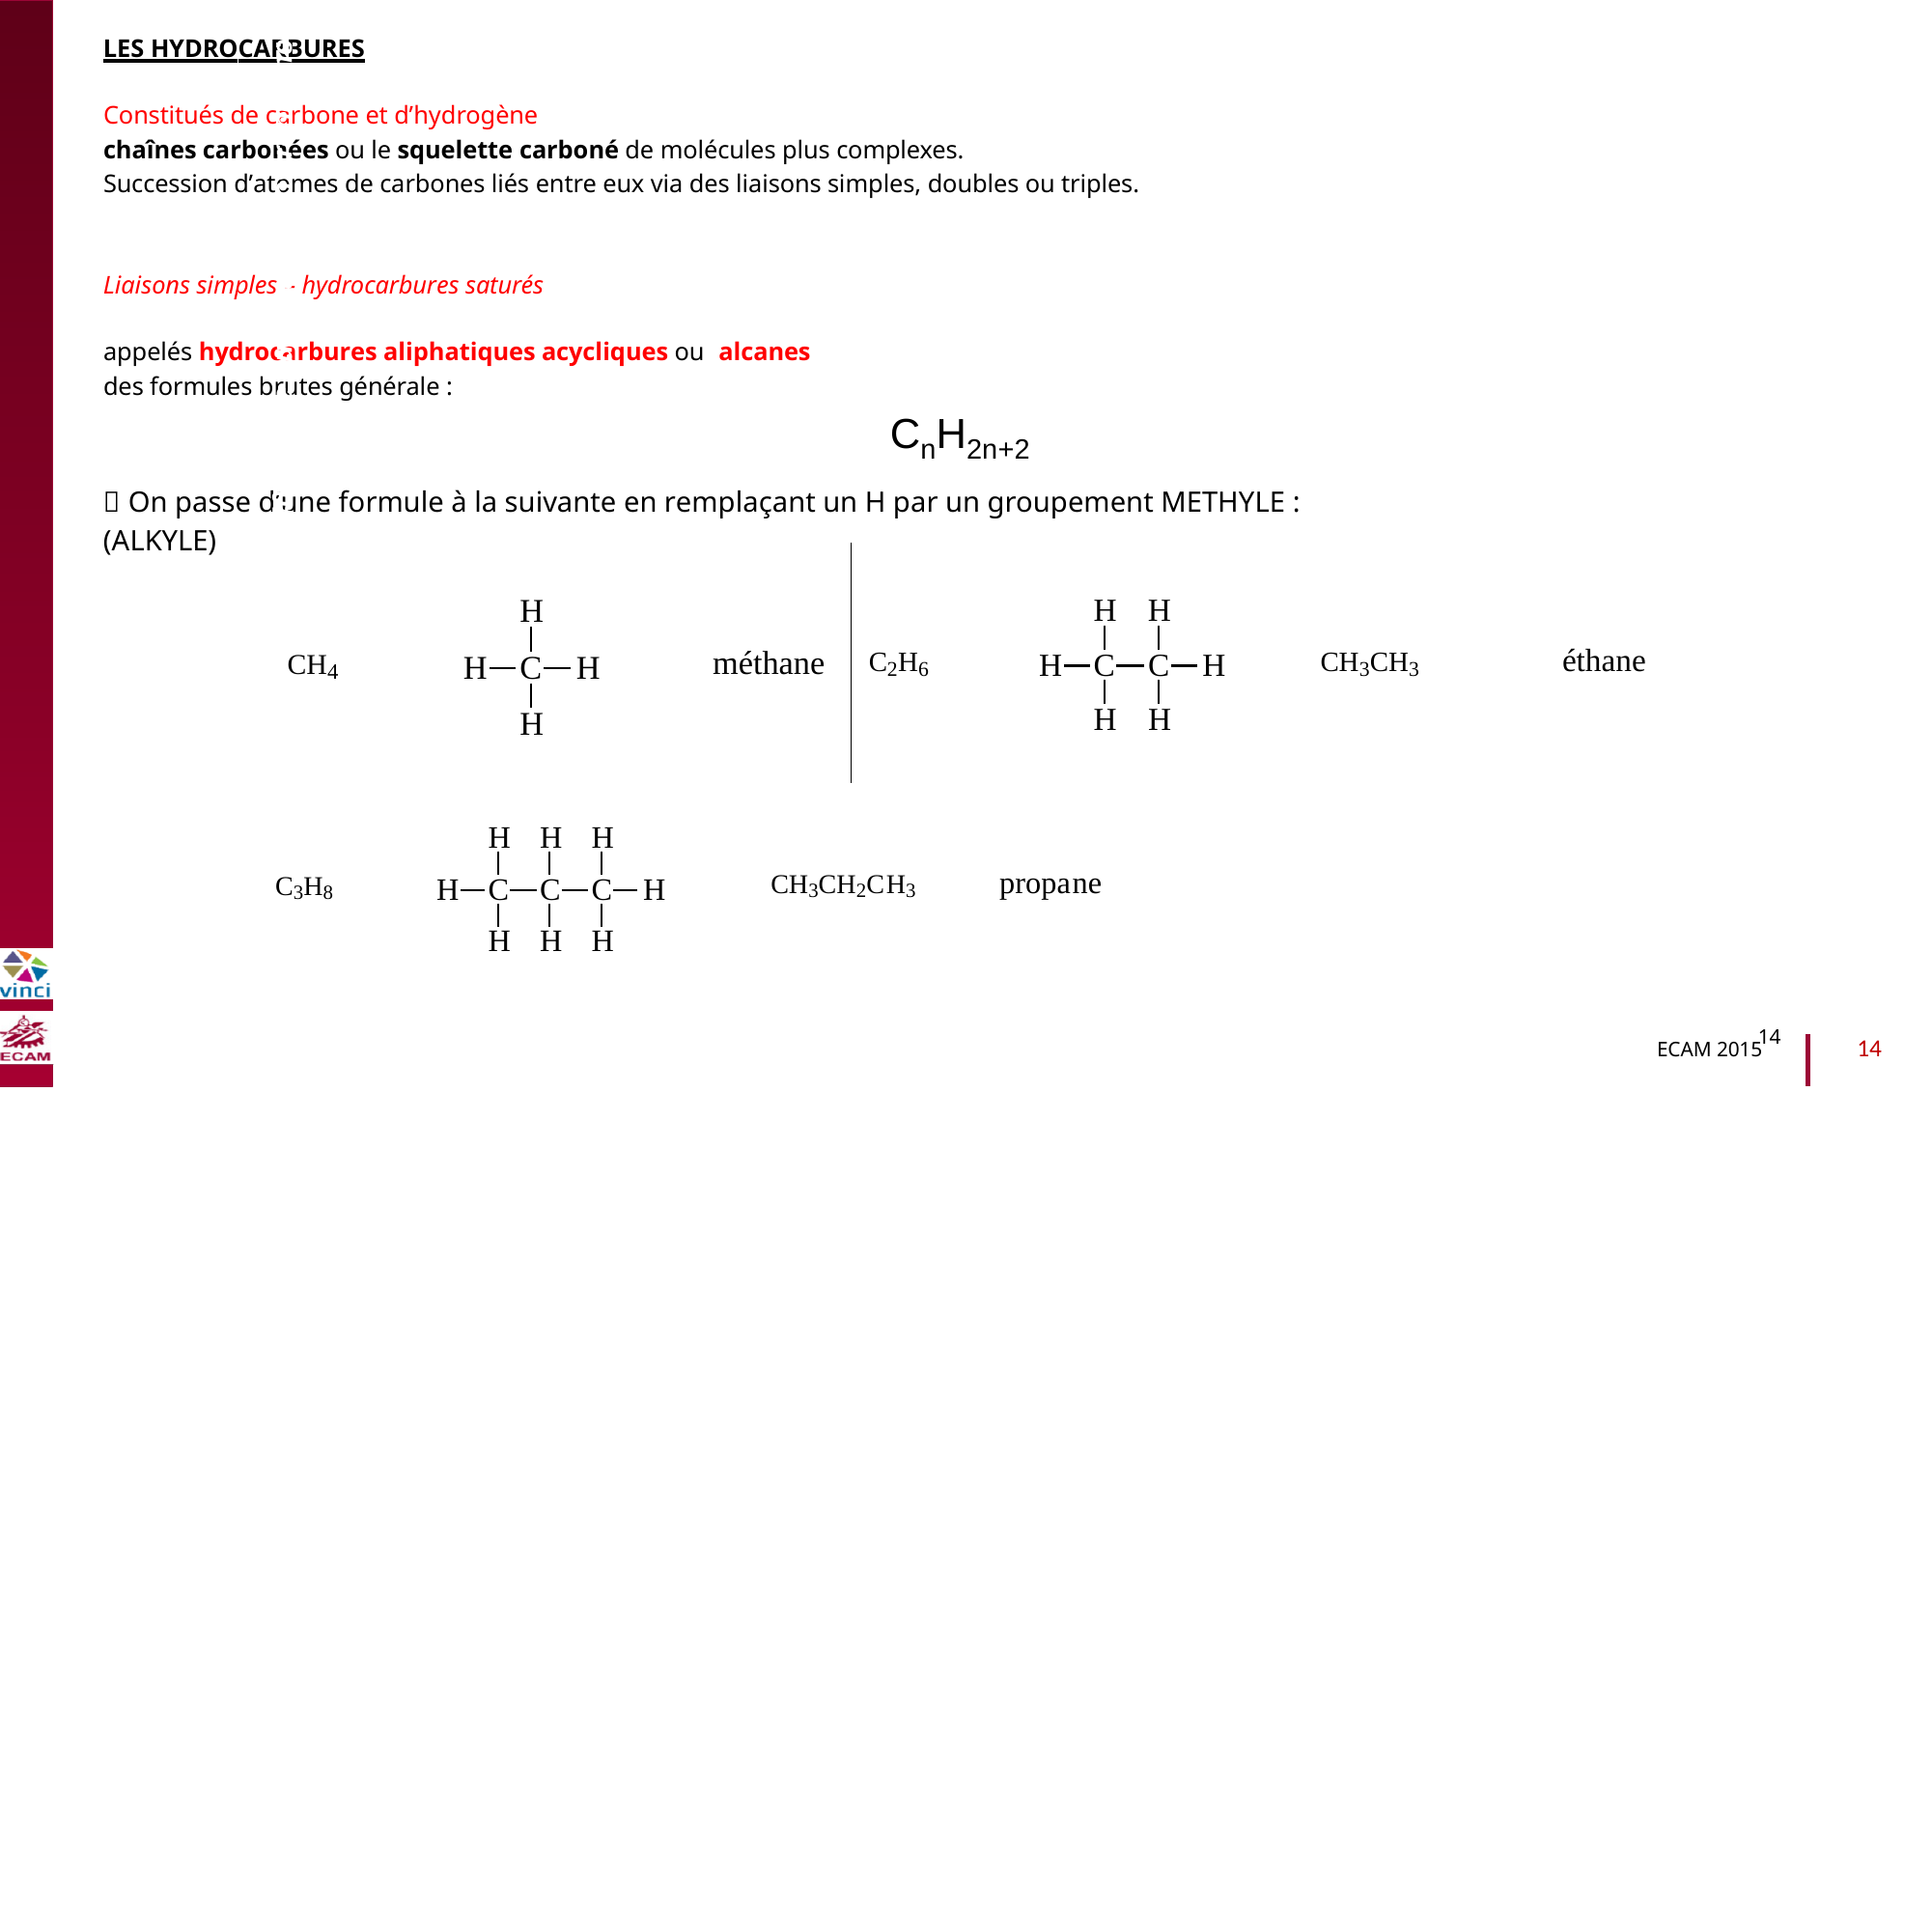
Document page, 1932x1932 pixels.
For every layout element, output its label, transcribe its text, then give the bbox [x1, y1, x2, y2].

text_box H [589, 820, 621, 856]
text_box [460, 868, 485, 893]
text_box méthane [711, 644, 834, 683]
text_box H [518, 705, 552, 743]
text_box H [1146, 701, 1179, 739]
text_box [489, 646, 517, 671]
text_box [155, 36, 169, 61]
text_box C [589, 872, 619, 908]
text_box éthane [1559, 642, 1655, 680]
text_box Constitués de carbone et d’hydrogène chaînes carbonées ou le squelette carboné de molécules plus complexes. Succession d’atomes de carbones liés entre eux via des liaisons simples, doubles ou triples. [100, 101, 266, 202]
text_box [1116, 643, 1145, 668]
text_box [0, 0, 53, 1086]
text_box C3H8 [272, 869, 350, 910]
text_box CH3CH2CH3 [769, 867, 945, 908]
text_box C [518, 649, 550, 687]
text_box [1170, 643, 1197, 668]
text_box CH3CH3 [1318, 643, 1444, 686]
text_box H [486, 820, 518, 856]
text_box C [486, 872, 517, 908]
text_box B2040-Chimie du vivant et environnement [266, 12, 298, 577]
text_box 14 [1855, 1034, 1892, 1067]
text_box 14 [1755, 1024, 1789, 1050]
text_box C [1146, 647, 1178, 685]
text_box ECAM 2015 [1654, 1037, 1765, 1062]
text_box H H [1091, 592, 1179, 630]
text_box [1063, 643, 1090, 668]
text_box Liaisons simples – hydrocarbures saturés [100, 270, 266, 303]
text_box H [1036, 647, 1070, 685]
text_box CnH2n+2  On passe d’une formule à la suivante en remplaçant un H par un groupement METHYLE : (ALKYLE) [100, 408, 266, 519]
text_box C2H6 [866, 643, 947, 686]
text_box CnH2n+2  On passe d’une formule à la suivante en remplaçant un H par un groupement METHYLE : (ALKYLE) [298, 408, 1420, 519]
text_box CH4 [285, 645, 355, 688]
text_box appelés hydrocarbures aliphatiques acycliques ou alcanes des formules brutes générale : [298, 338, 881, 405]
text_box H [640, 872, 673, 908]
text_box H [574, 649, 608, 687]
text_box H [518, 592, 552, 631]
text_box H [589, 924, 621, 960]
text_box C [538, 872, 568, 908]
text_box H [434, 872, 466, 908]
text_box LES HYDROCARBURES [298, 34, 426, 67]
text_box propane [997, 866, 1108, 902]
text_box appelés hydrocarbures aliphatiques acycliques ou alcanes des formules brutes générale : [100, 338, 266, 405]
text_box Constitués de carbone et d’hydrogène chaînes carbonées ou le squelette carboné de molécules plus complexes. Succession d’atomes de carbones liés entre eux via des liaisons simples, doubles ou triples. [298, 101, 1293, 202]
text_box H [486, 924, 518, 960]
text_box [510, 868, 537, 893]
text_box LES HYDROCARBURES [100, 34, 266, 67]
text_box H [538, 924, 570, 960]
text_box H [538, 820, 570, 856]
text_box [561, 868, 588, 893]
text_box C [1091, 647, 1123, 685]
text_box Liaisons simples – hydrocarbures saturés [298, 270, 645, 303]
text_box H [461, 649, 495, 687]
text_box H [1200, 647, 1234, 685]
text_box [543, 646, 571, 671]
text_box [612, 868, 638, 893]
text_box H [1091, 701, 1125, 739]
